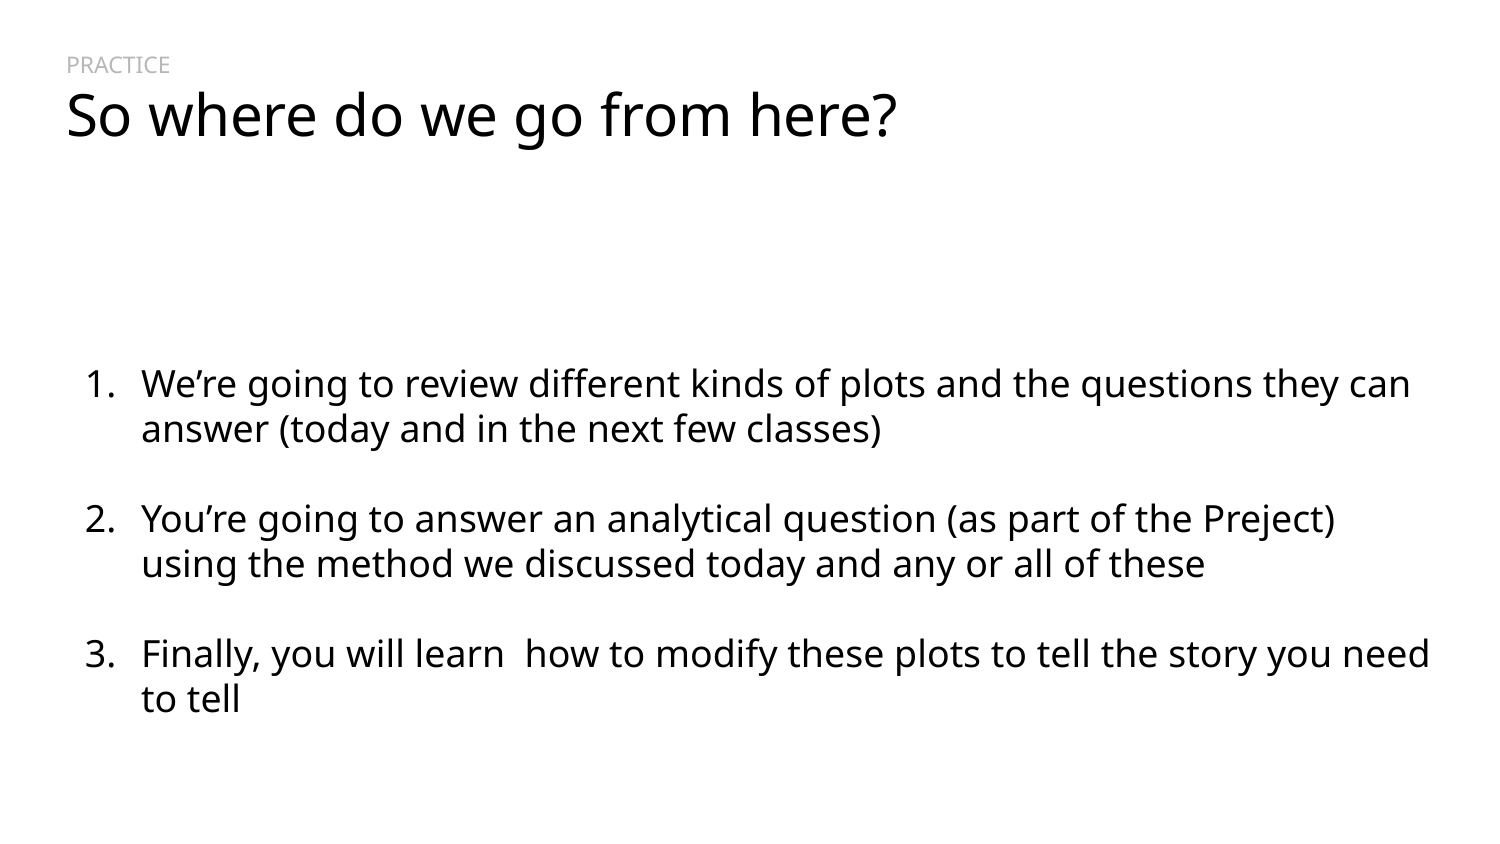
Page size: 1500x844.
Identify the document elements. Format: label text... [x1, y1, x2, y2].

title PRACTICE So where do we go from here? [51, 35, 1449, 130]
text_box We’re going to review different kinds of plots and the questions they can answer (today and in the next few classes) You’re going to answer an analytical question (as part of the Preject) using the method we discussed today and any or all of these Finally, you will learn how to modify these plots to tell the story you need to tell [51, 298, 1449, 783]
